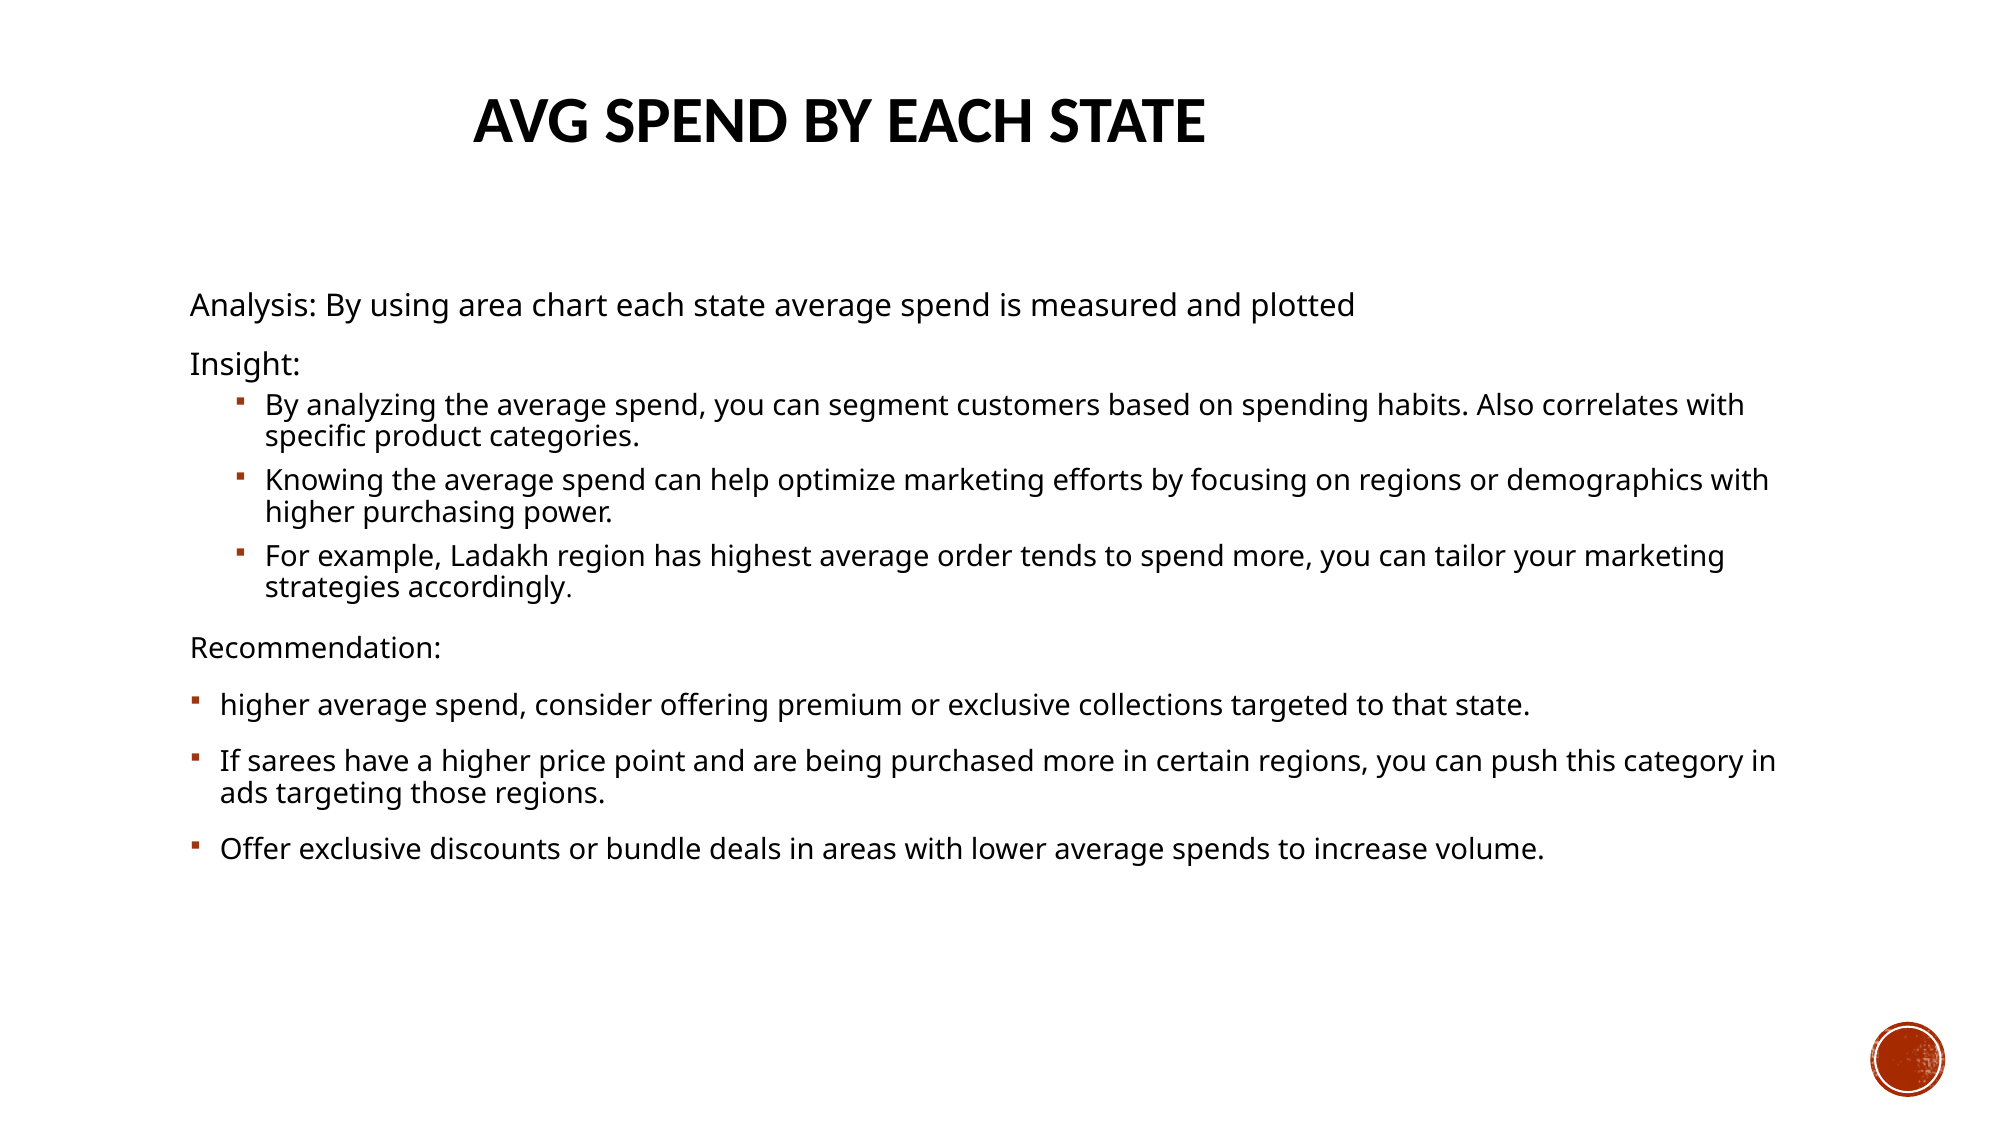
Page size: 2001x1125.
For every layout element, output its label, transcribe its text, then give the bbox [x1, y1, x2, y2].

list Analysis: By using area chart each state average spend is measured and plotted Insight: By analyzing the average spend, you can segment customers based on spending habits. Also correlates with specific product categories. Knowing the average spend can help optimize marketing efforts by focusing on regions or demographics with higher purchasing power. For example, Ladakh region has highest average order tends to spend more, you can tailor your marketing strategies accordingly. Recommendation: higher average spend, consider offering premium or exclusive collections targeted to that state. If sarees have a higher price point and are being purchased more in certain regions, you can push this category in ads targeting those regions. Offer exclusive discounts or bundle deals in areas with lower average spends to increase volume. [174, 281, 1825, 891]
title AVG SPEND BY EACH STATE [458, 77, 1305, 244]
